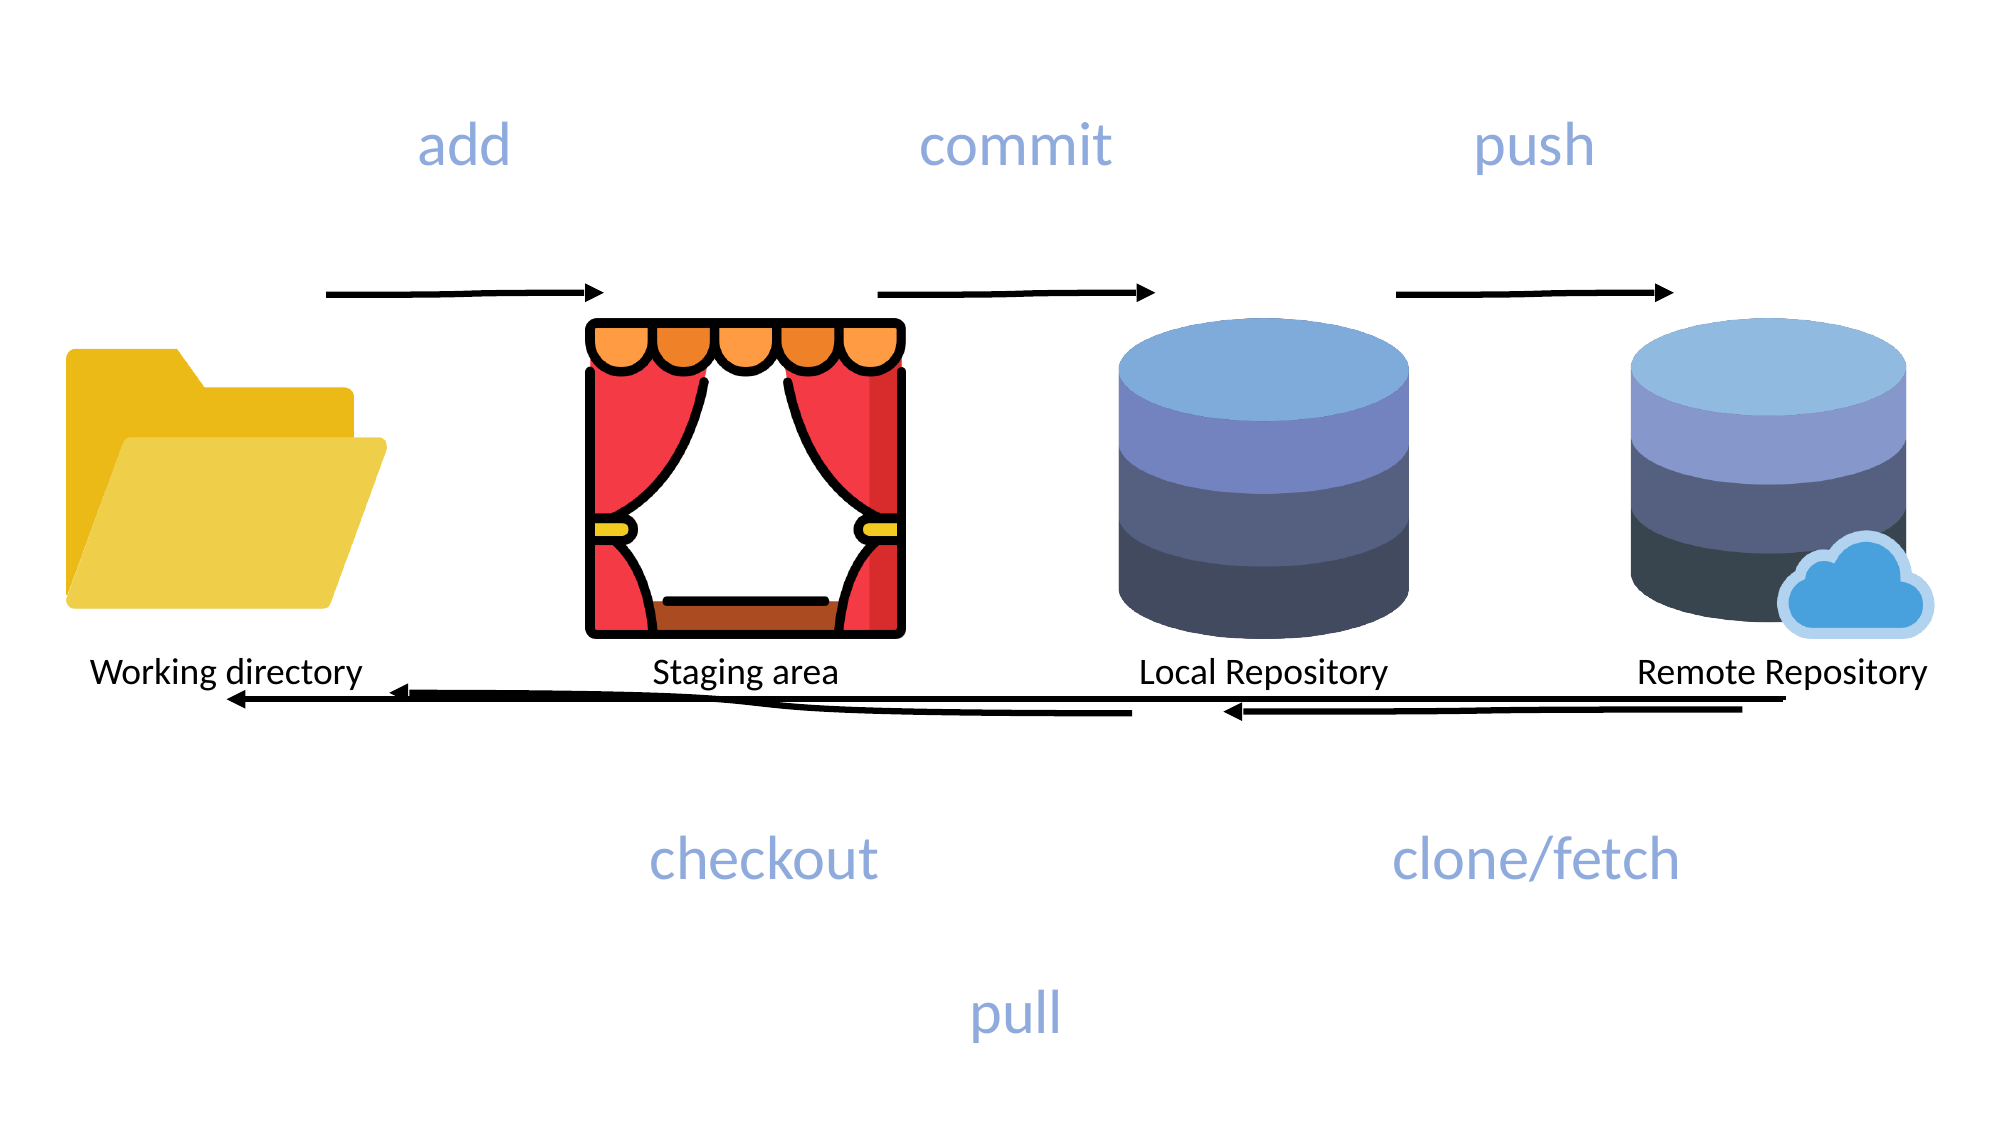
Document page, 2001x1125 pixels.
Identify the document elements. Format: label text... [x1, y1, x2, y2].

text_box checkout [771, 809, 895, 900]
text_box Staging area [637, 639, 750, 696]
text_box Remote Repository [1622, 639, 1944, 700]
text_box pull [1007, 963, 1079, 1053]
text_box checkout [635, 809, 750, 900]
text_box commit [1007, 95, 1129, 186]
text_box clone/fetch [1484, 809, 1697, 900]
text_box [750, 331, 771, 1075]
text_box pull [954, 963, 1004, 1053]
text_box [463, 154, 467, 433]
text_box clone/fetch [1377, 809, 1481, 900]
picture [585, 318, 906, 639]
picture [66, 318, 387, 639]
text_box push [1458, 95, 1612, 186]
text_box Staging area [771, 639, 855, 696]
text_box add [402, 95, 528, 186]
text_box commit [904, 95, 1004, 186]
text_box Working directory [75, 639, 379, 700]
picture [1103, 318, 1425, 639]
text_box Local Repository [1124, 639, 1404, 696]
picture [1622, 318, 1943, 639]
